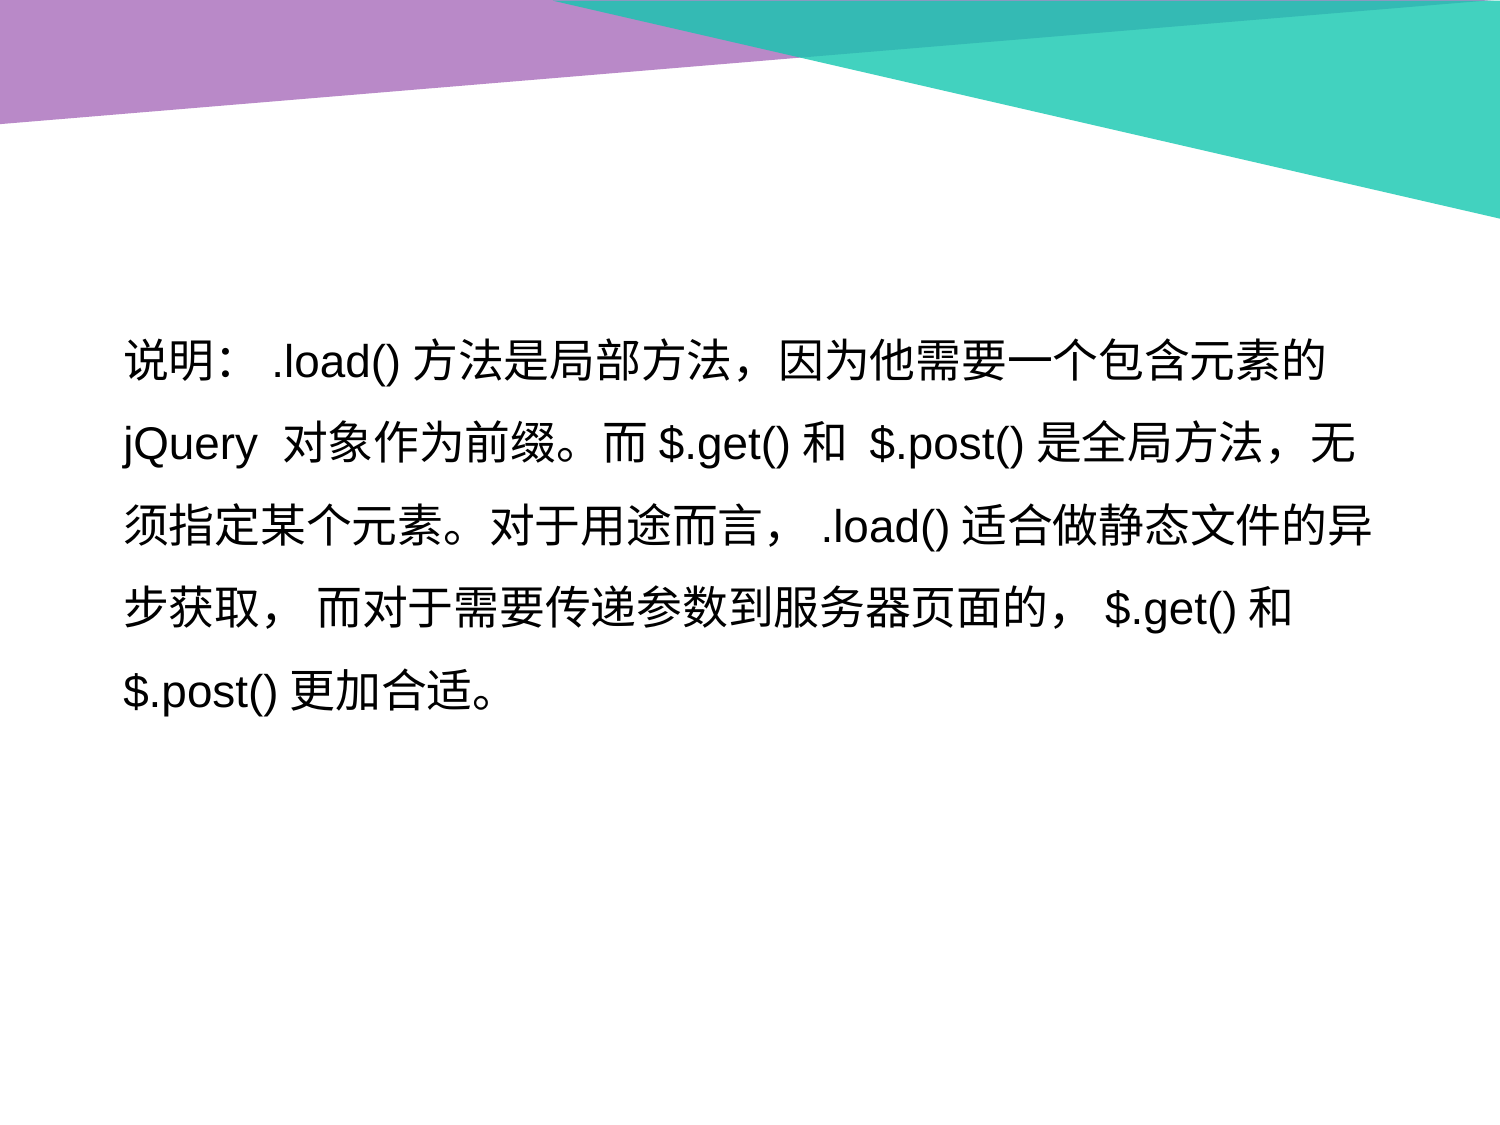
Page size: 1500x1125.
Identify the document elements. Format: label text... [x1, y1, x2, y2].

text_box 说明：.load()方法是局部方法，因为他需要一个包含元素的 jQuery 对象作为前缀。而$.get()和 $.post()是全局方法，无须指定某个元素。对于用途而言，.load()适合做静态文件的异步获取， 而对于需要传递参数到服务器页面的，$.get()和$.post()更加合适。 [108, 296, 1417, 726]
